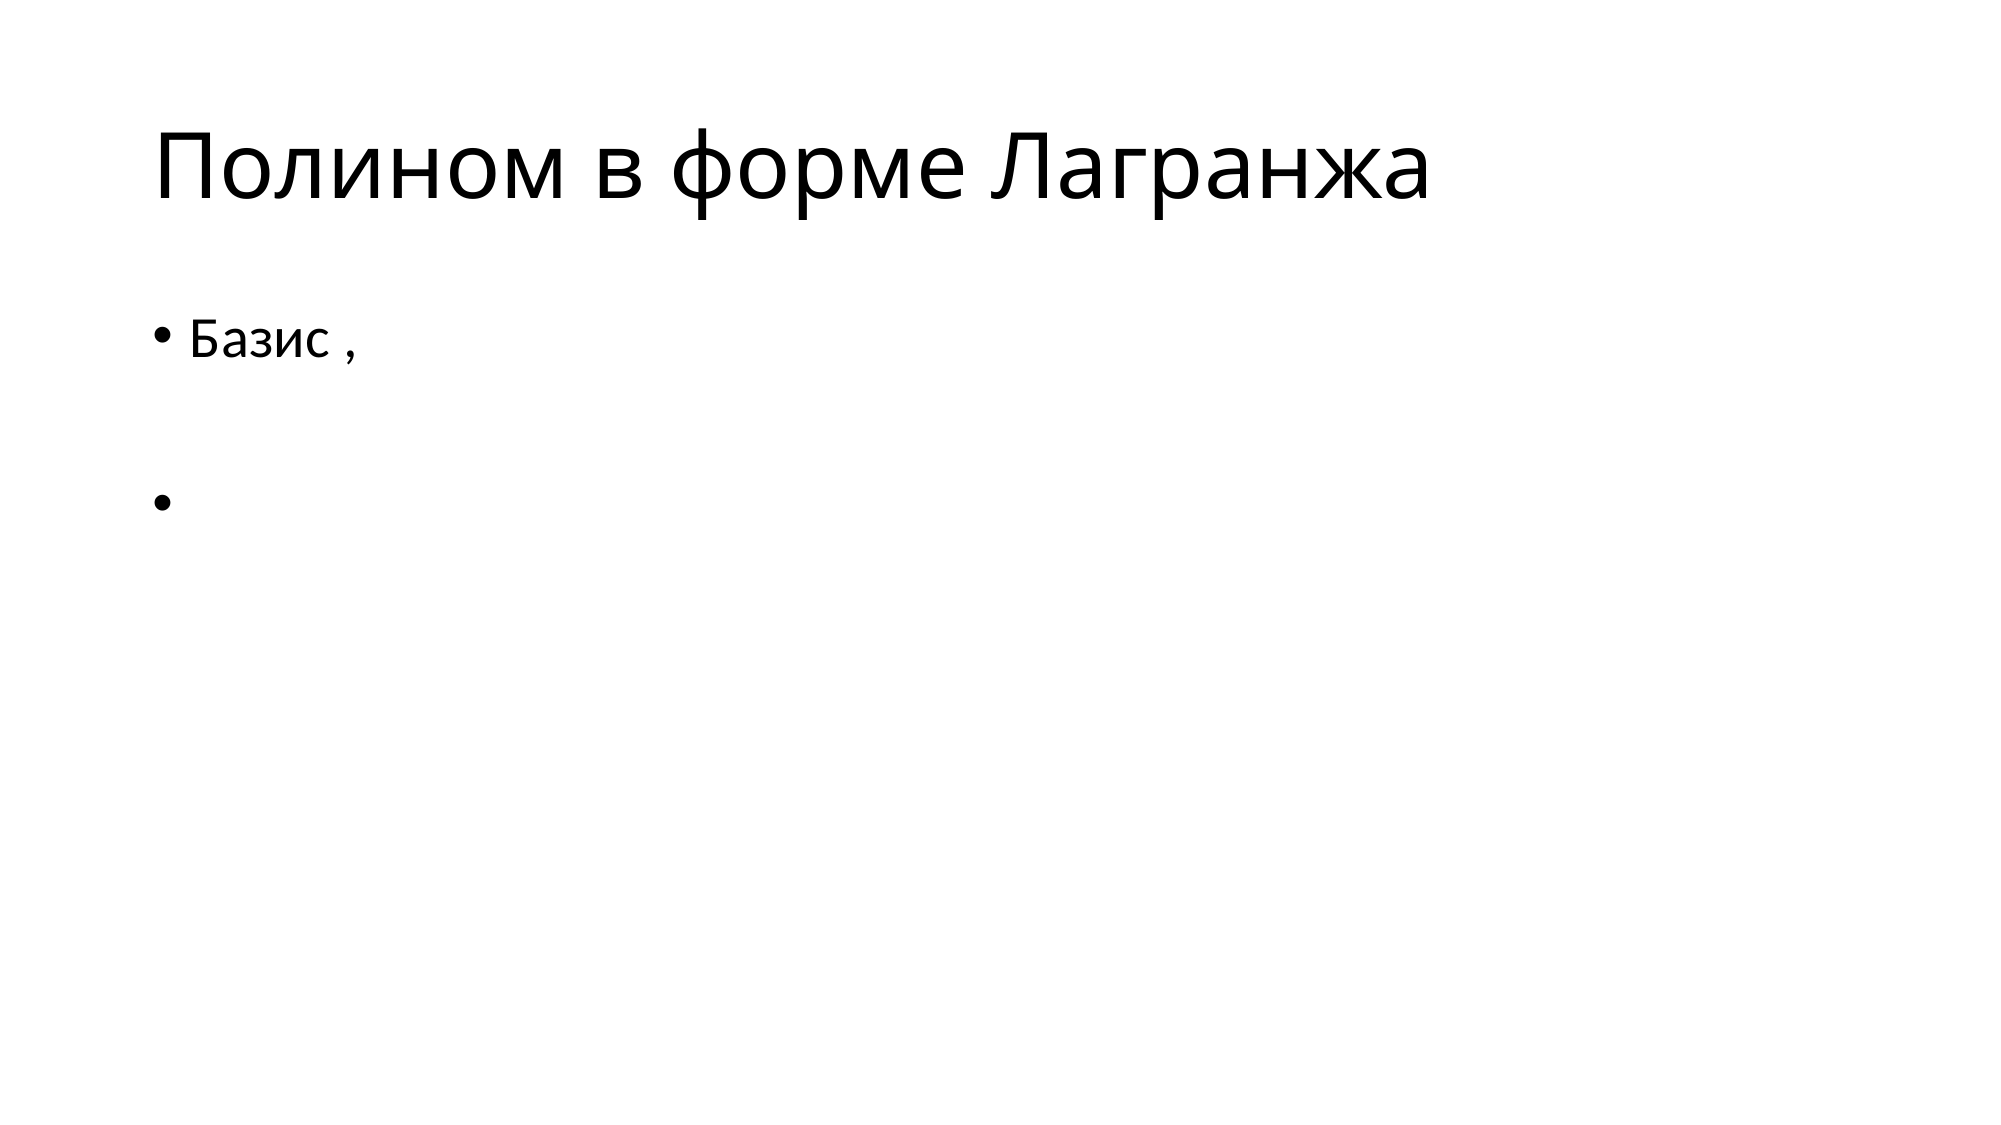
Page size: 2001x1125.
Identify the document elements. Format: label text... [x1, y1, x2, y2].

title Полином в форме Лагранжа [137, 59, 1863, 278]
